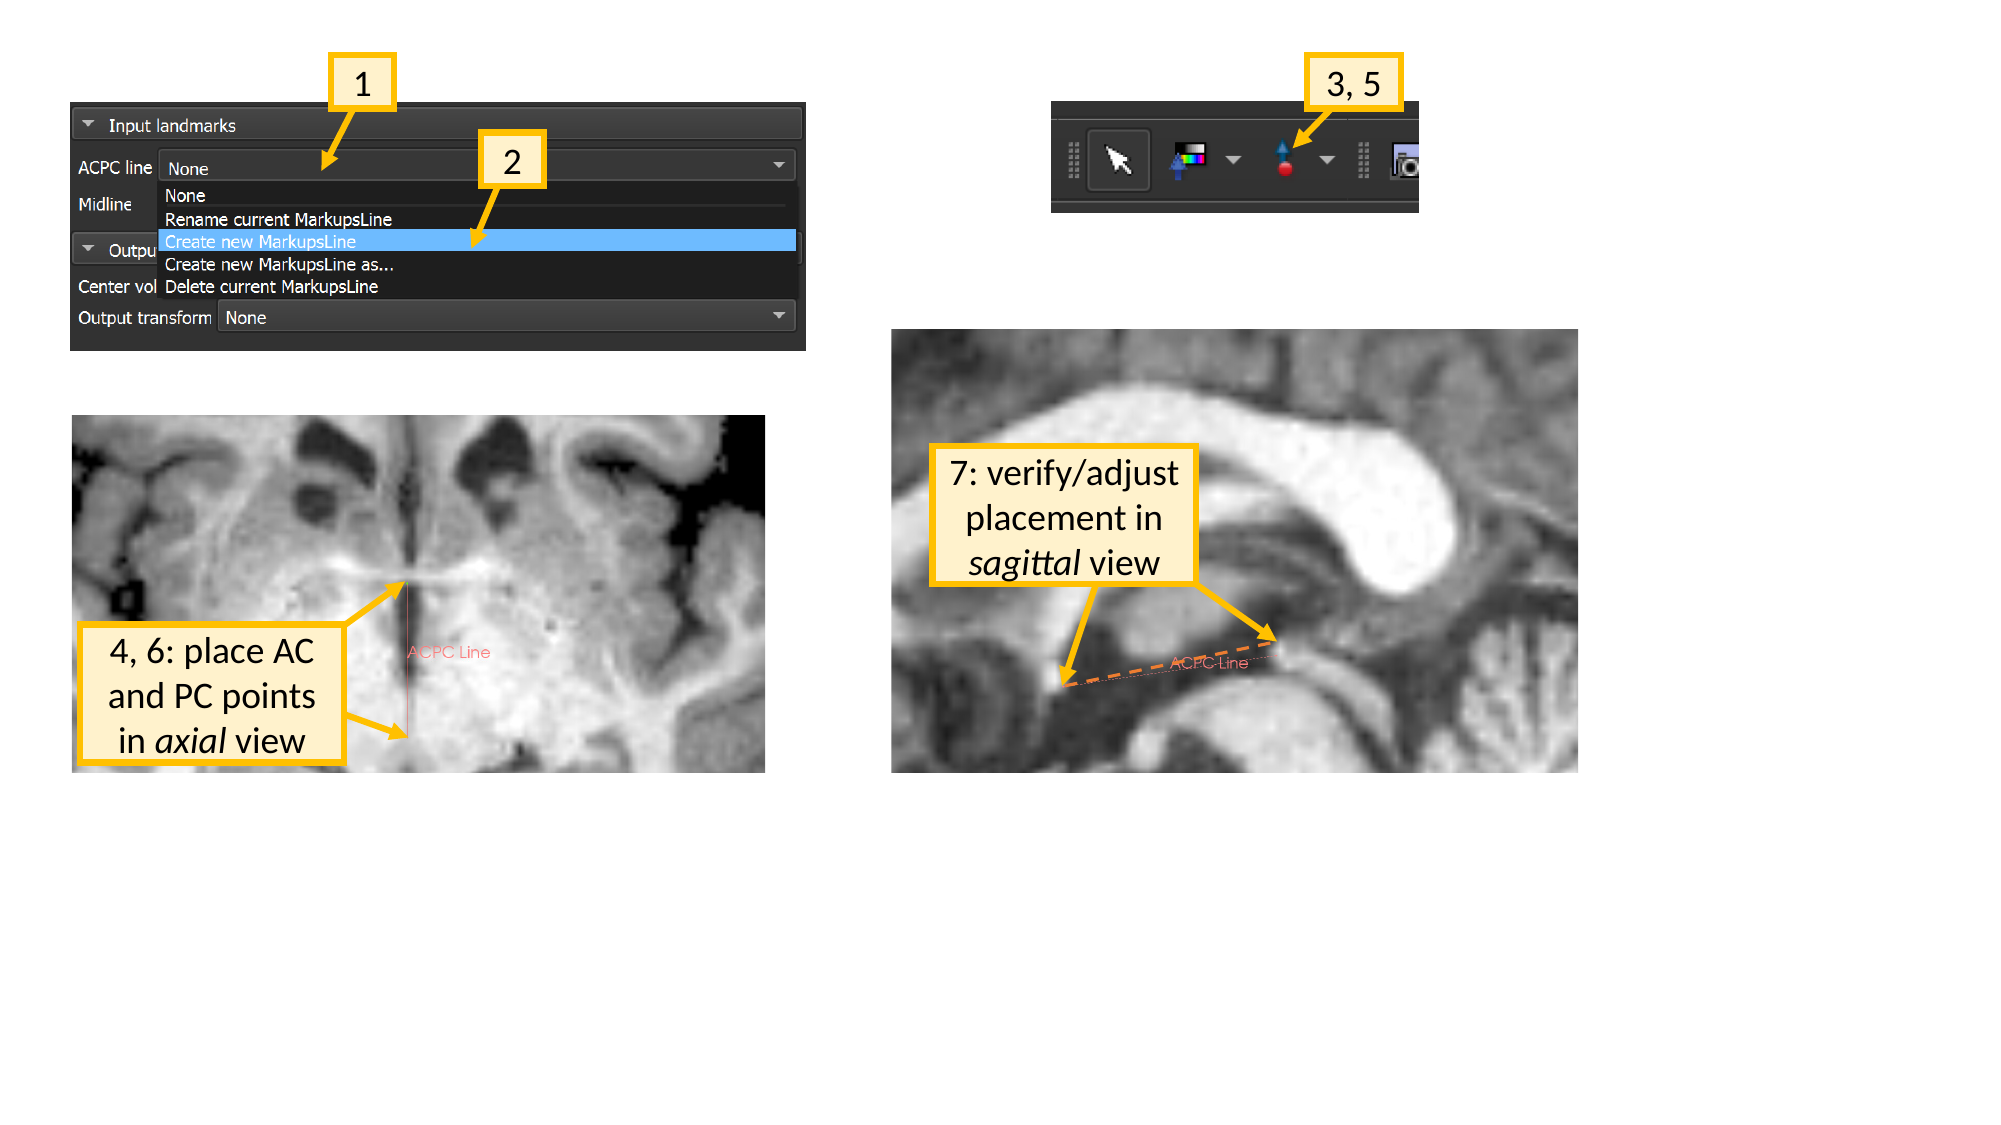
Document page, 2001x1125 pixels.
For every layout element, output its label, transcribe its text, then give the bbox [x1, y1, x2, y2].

picture [1051, 101, 1419, 213]
picture [891, 329, 1579, 773]
text_box 3, 5 [1306, 54, 1402, 101]
text_box 1 [330, 54, 395, 102]
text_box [343, 714, 409, 738]
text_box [1065, 641, 1278, 686]
picture [70, 102, 806, 351]
picture [71, 415, 766, 773]
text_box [1196, 584, 1278, 641]
